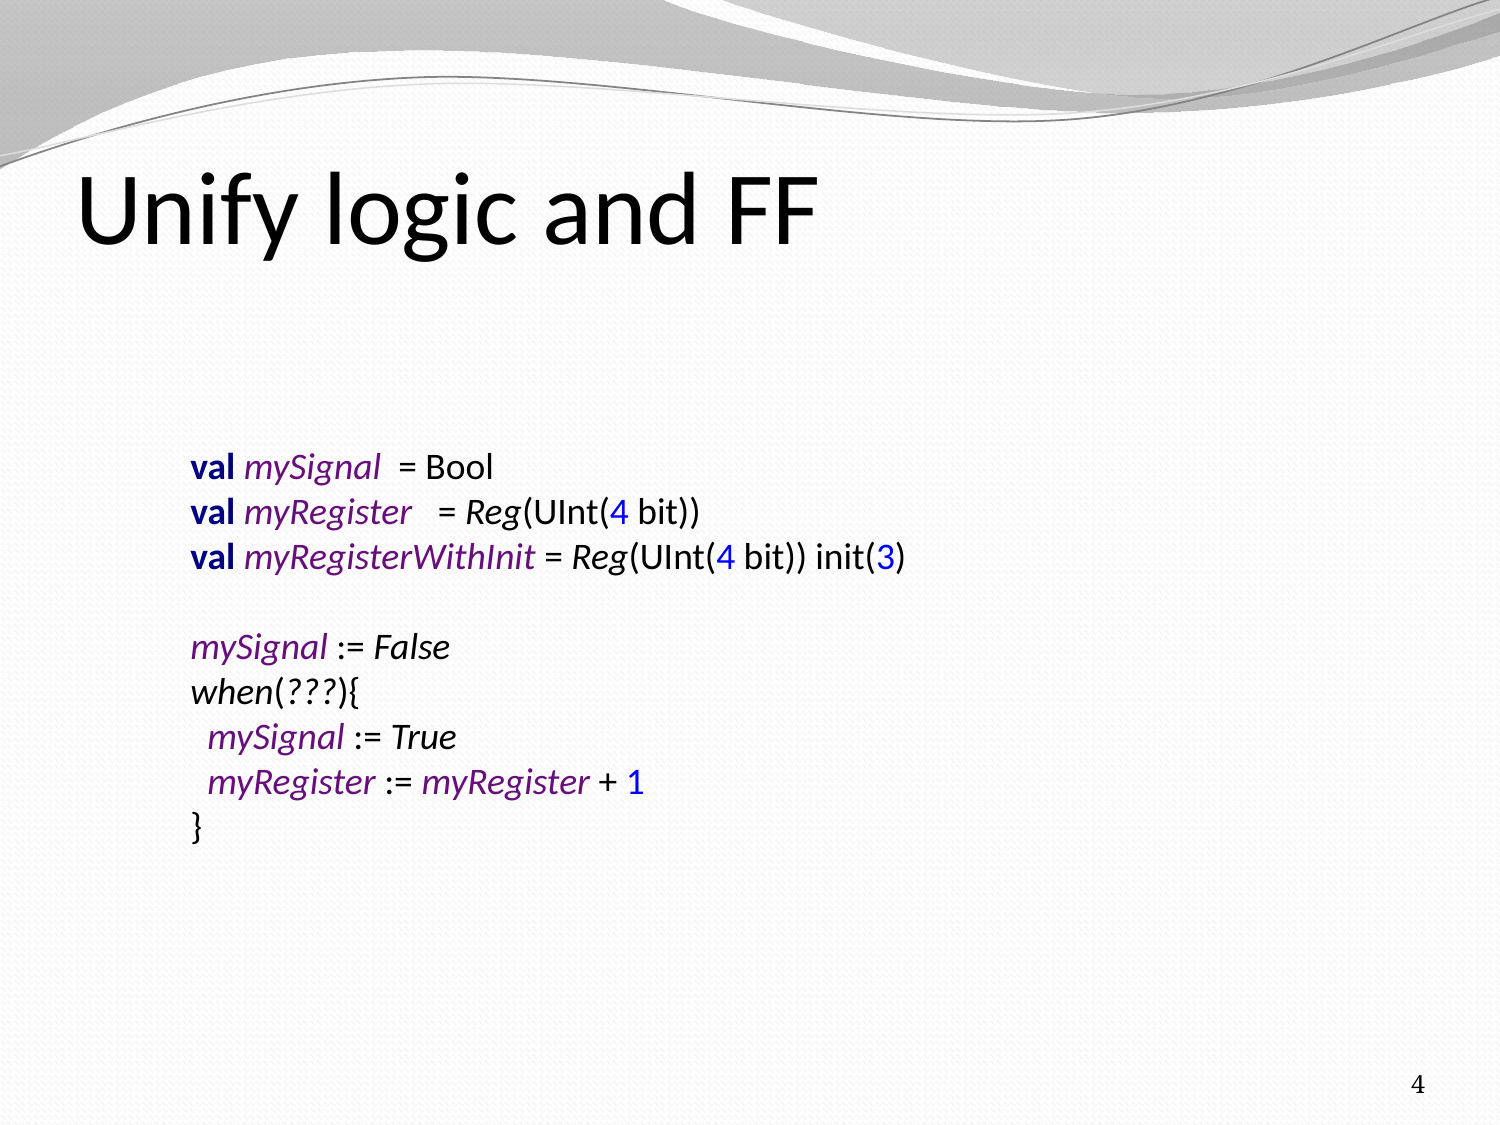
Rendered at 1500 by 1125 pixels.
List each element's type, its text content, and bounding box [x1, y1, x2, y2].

title Unify logic and FF [75, 78, 1425, 266]
slide_number 4 [1299, 1042, 1425, 1103]
text_box val mySignal = Bool val myRegister = Reg(UInt(4 bit)) val myRegisterWithInit = Reg(UInt(4 bit)) init(3) mySignal := False when(???){ mySignal := True myRegister := myRegister + 1 } [175, 434, 922, 855]
